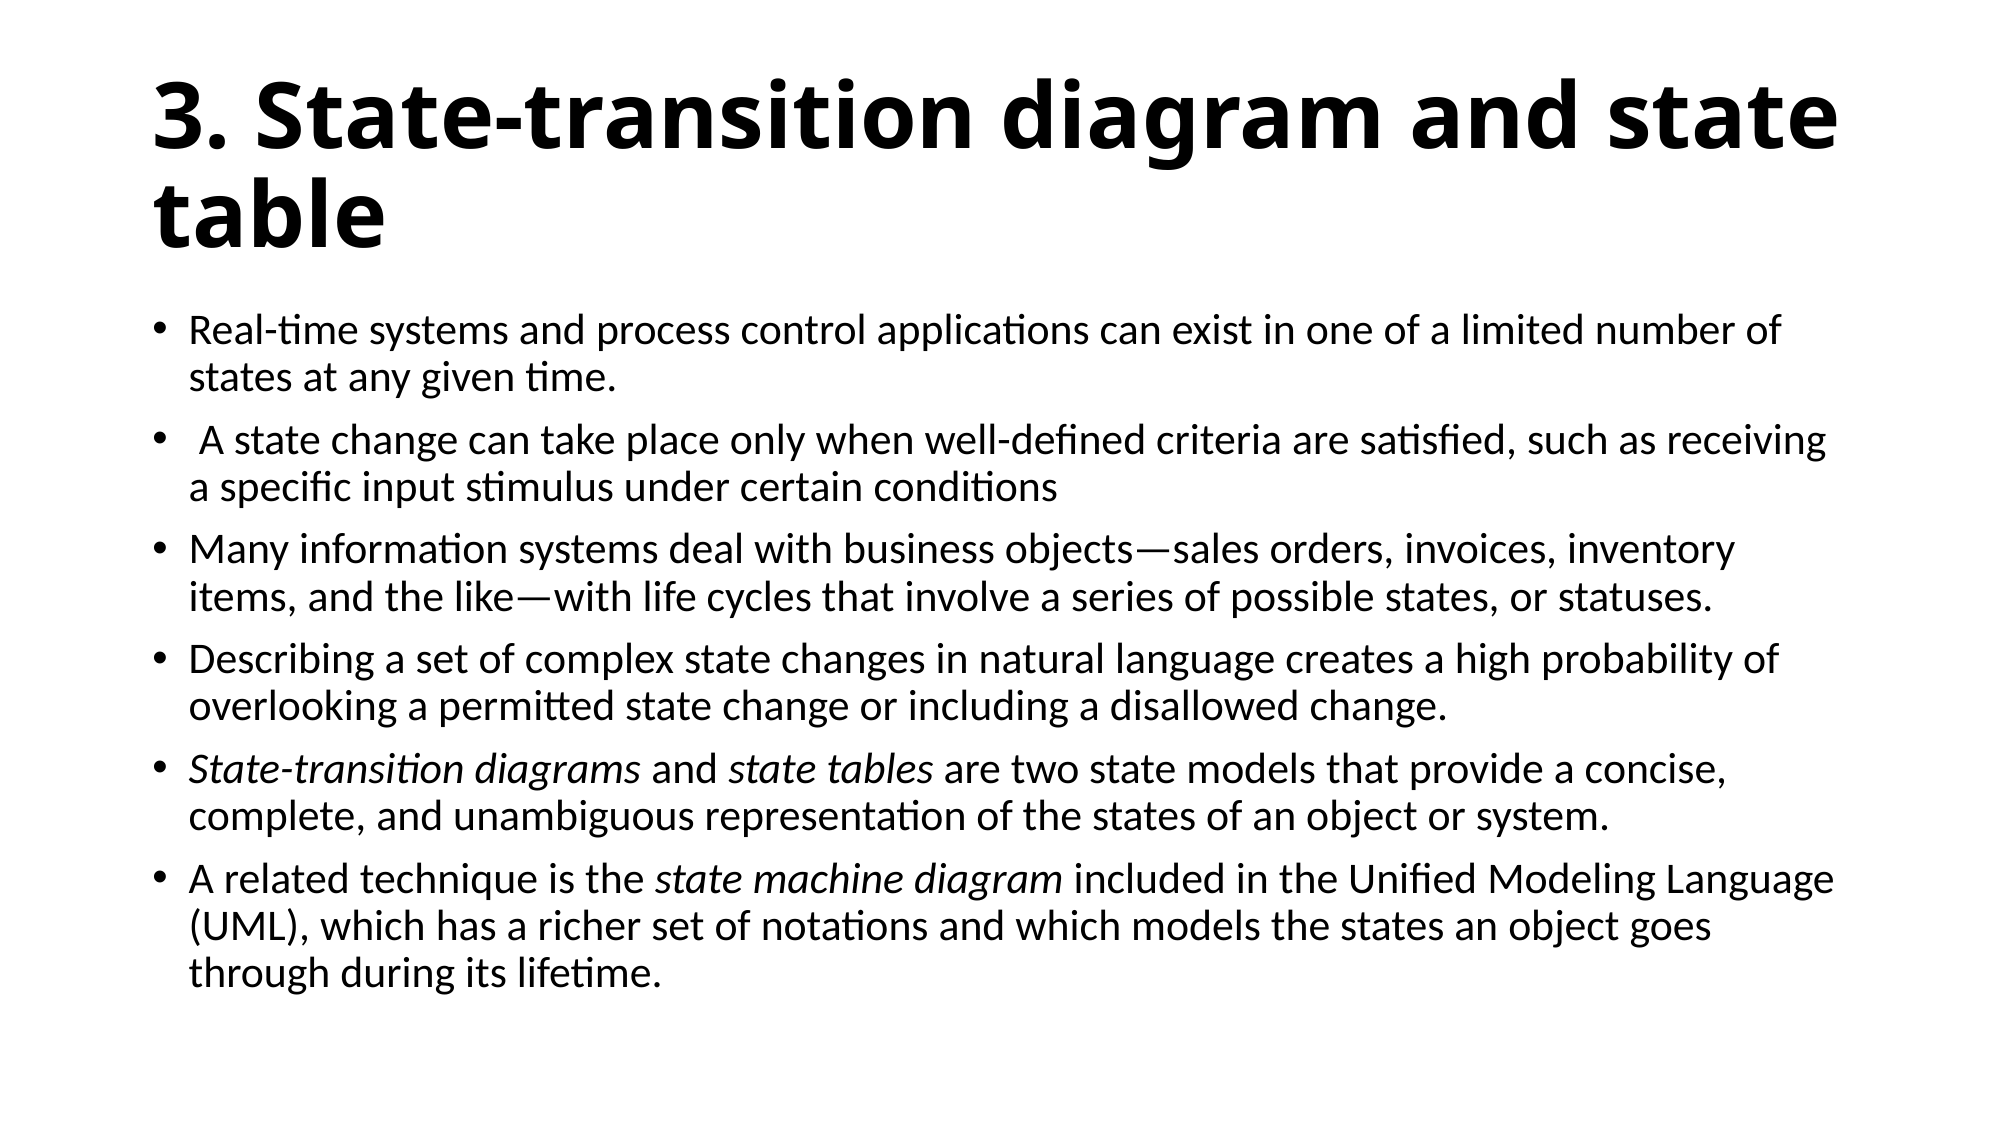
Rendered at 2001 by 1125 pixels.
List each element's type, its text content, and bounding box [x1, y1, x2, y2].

title 3. State-transition diagram and state table [137, 59, 1863, 278]
list Real-time systems and process control applications can exist in one of a limited number of states at any given time. A state change can take place only when well-defined criteria are satisfied, such as receiving a specific input stimulus under certain conditions Many information systems deal with business objects—sales orders, invoices, inventory items, and the like—with life cycles that involve a series of possible states, or statuses. Describing a set of complex state changes in natural language creates a high probability of overlooking a permitted state change or including a disallowed change. State-transition diagrams and state tables are two state models that provide a concise, complete, and unambiguous representation of the states of an object or system. A related technique is the state machine diagram included in the Unified Modeling Language (UML), which has a richer set of notations and which models the states an object goes through during its lifetime. [137, 299, 1863, 1014]
